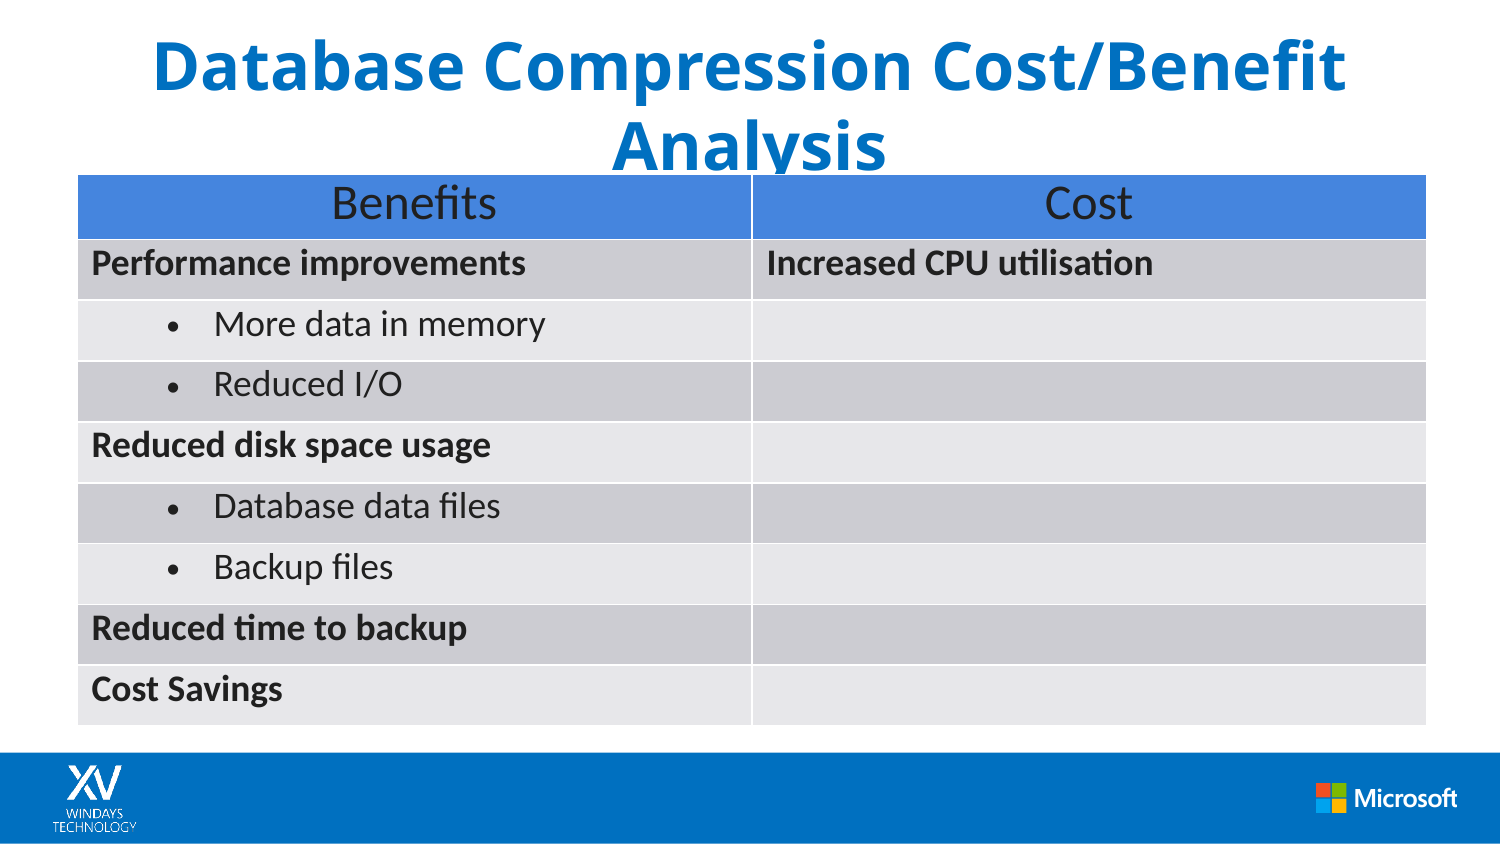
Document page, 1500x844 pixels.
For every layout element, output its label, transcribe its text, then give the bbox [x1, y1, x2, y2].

table_cell Backup files [78, 544, 751, 604]
table_cell [753, 362, 1426, 421]
table_cell [753, 423, 1426, 482]
table_cell Increased CPU utilisation [753, 240, 1426, 299]
table_cell [753, 666, 1426, 725]
picture [1316, 783, 1457, 813]
table_cell [753, 301, 1426, 360]
table_cell [753, 544, 1426, 604]
table_cell Reduced time to backup [78, 605, 751, 664]
table_cell [753, 605, 1426, 664]
table_header Cost [753, 175, 1426, 239]
table_cell [753, 484, 1426, 543]
table_cell Reduced I/O [78, 362, 751, 421]
table_cell More data in memory [78, 301, 751, 360]
title Database Compression Cost/Benefit Analysis [29, 33, 1471, 175]
table_cell Cost Savings [78, 666, 751, 725]
table_header Benefits [78, 175, 751, 239]
table_cell Performance improvements [78, 240, 751, 299]
picture [40, 751, 148, 844]
table_cell Database data files [78, 484, 751, 543]
table_cell Reduced disk space usage [78, 423, 751, 482]
